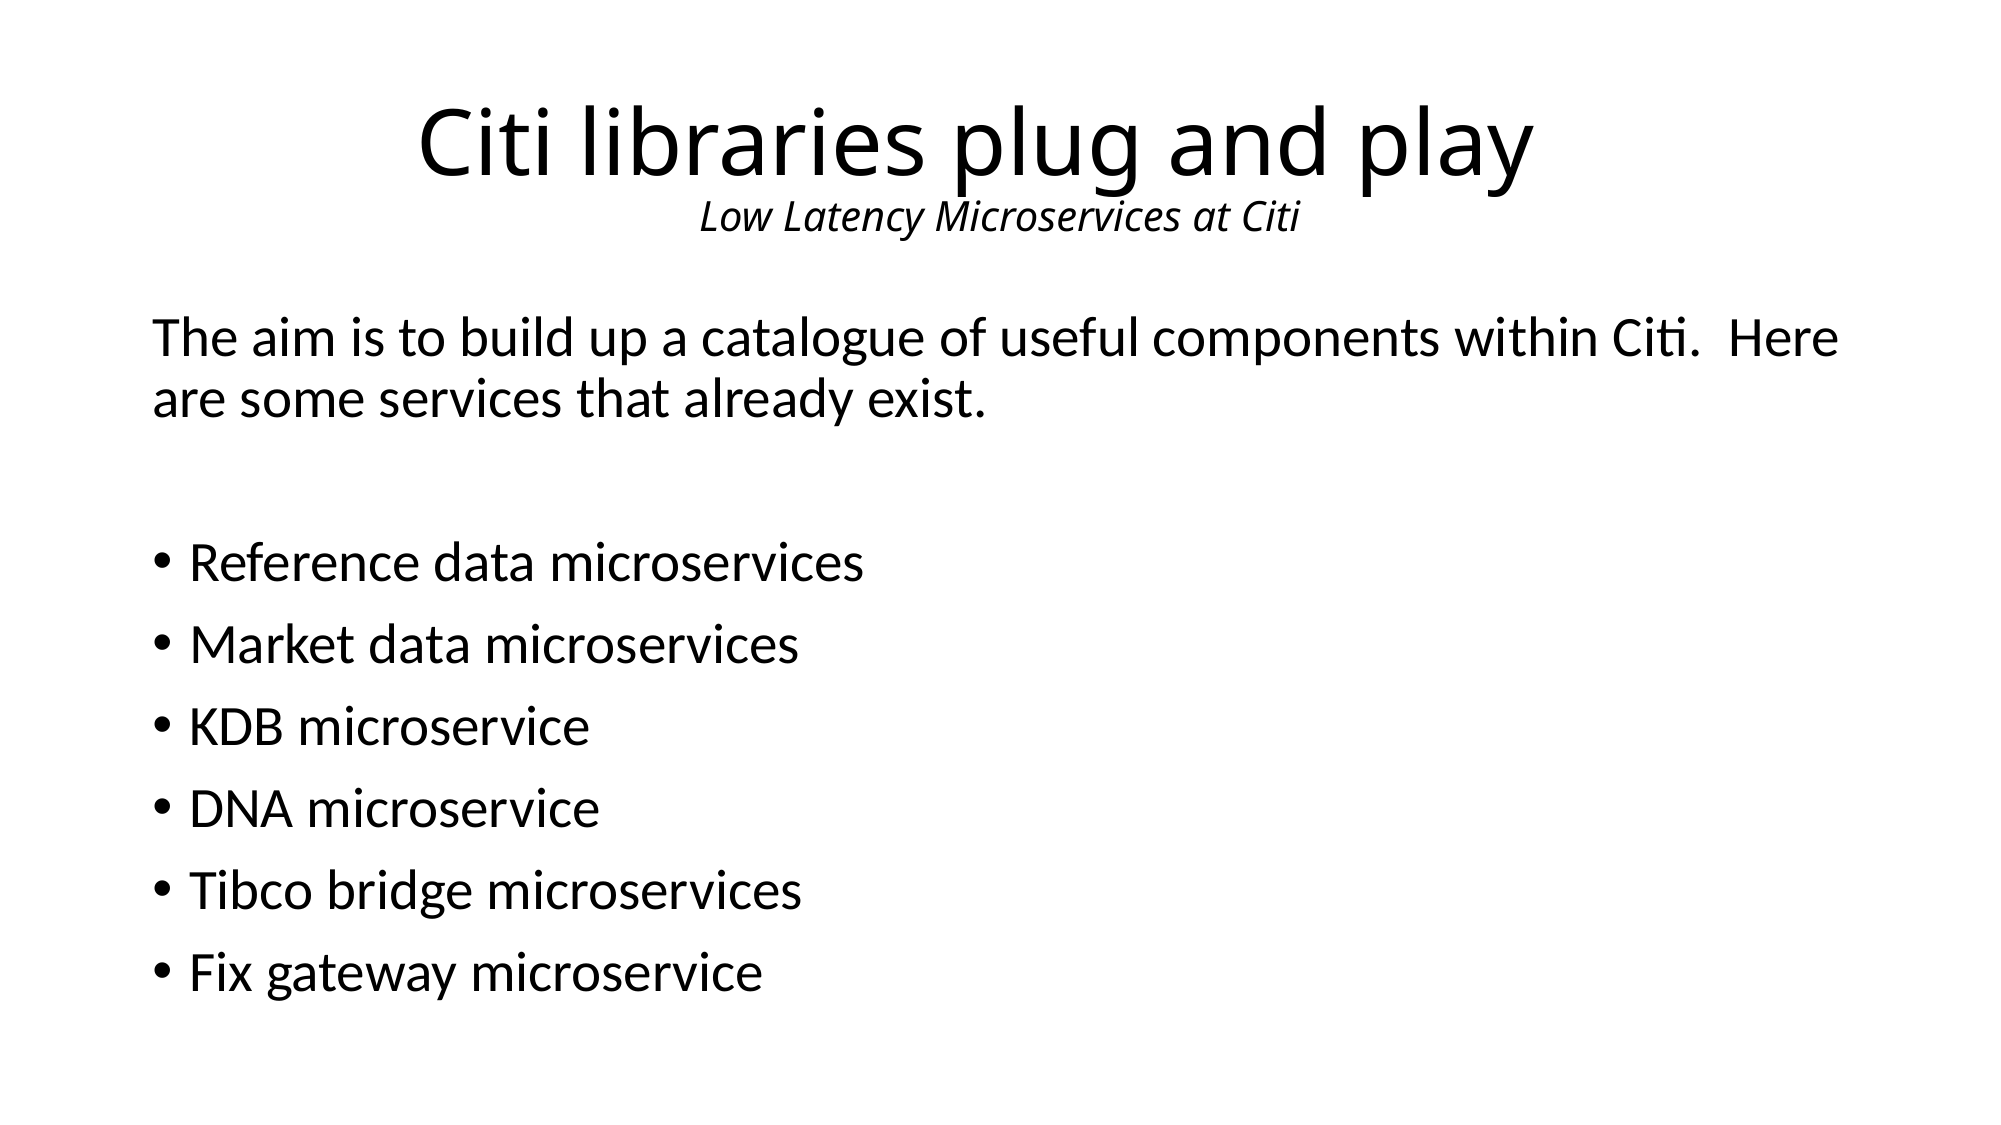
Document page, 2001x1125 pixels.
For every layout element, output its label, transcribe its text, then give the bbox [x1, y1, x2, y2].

title Citi libraries plug and play Low Latency Microservices at Citi [137, 59, 1863, 278]
list The aim is to build up a catalogue of useful components within Citi. Here are some services that already exist. Reference data microservices Market data microservices KDB microservice DNA microservice Tibco bridge microservices Fix gateway microservice [137, 299, 1887, 1014]
